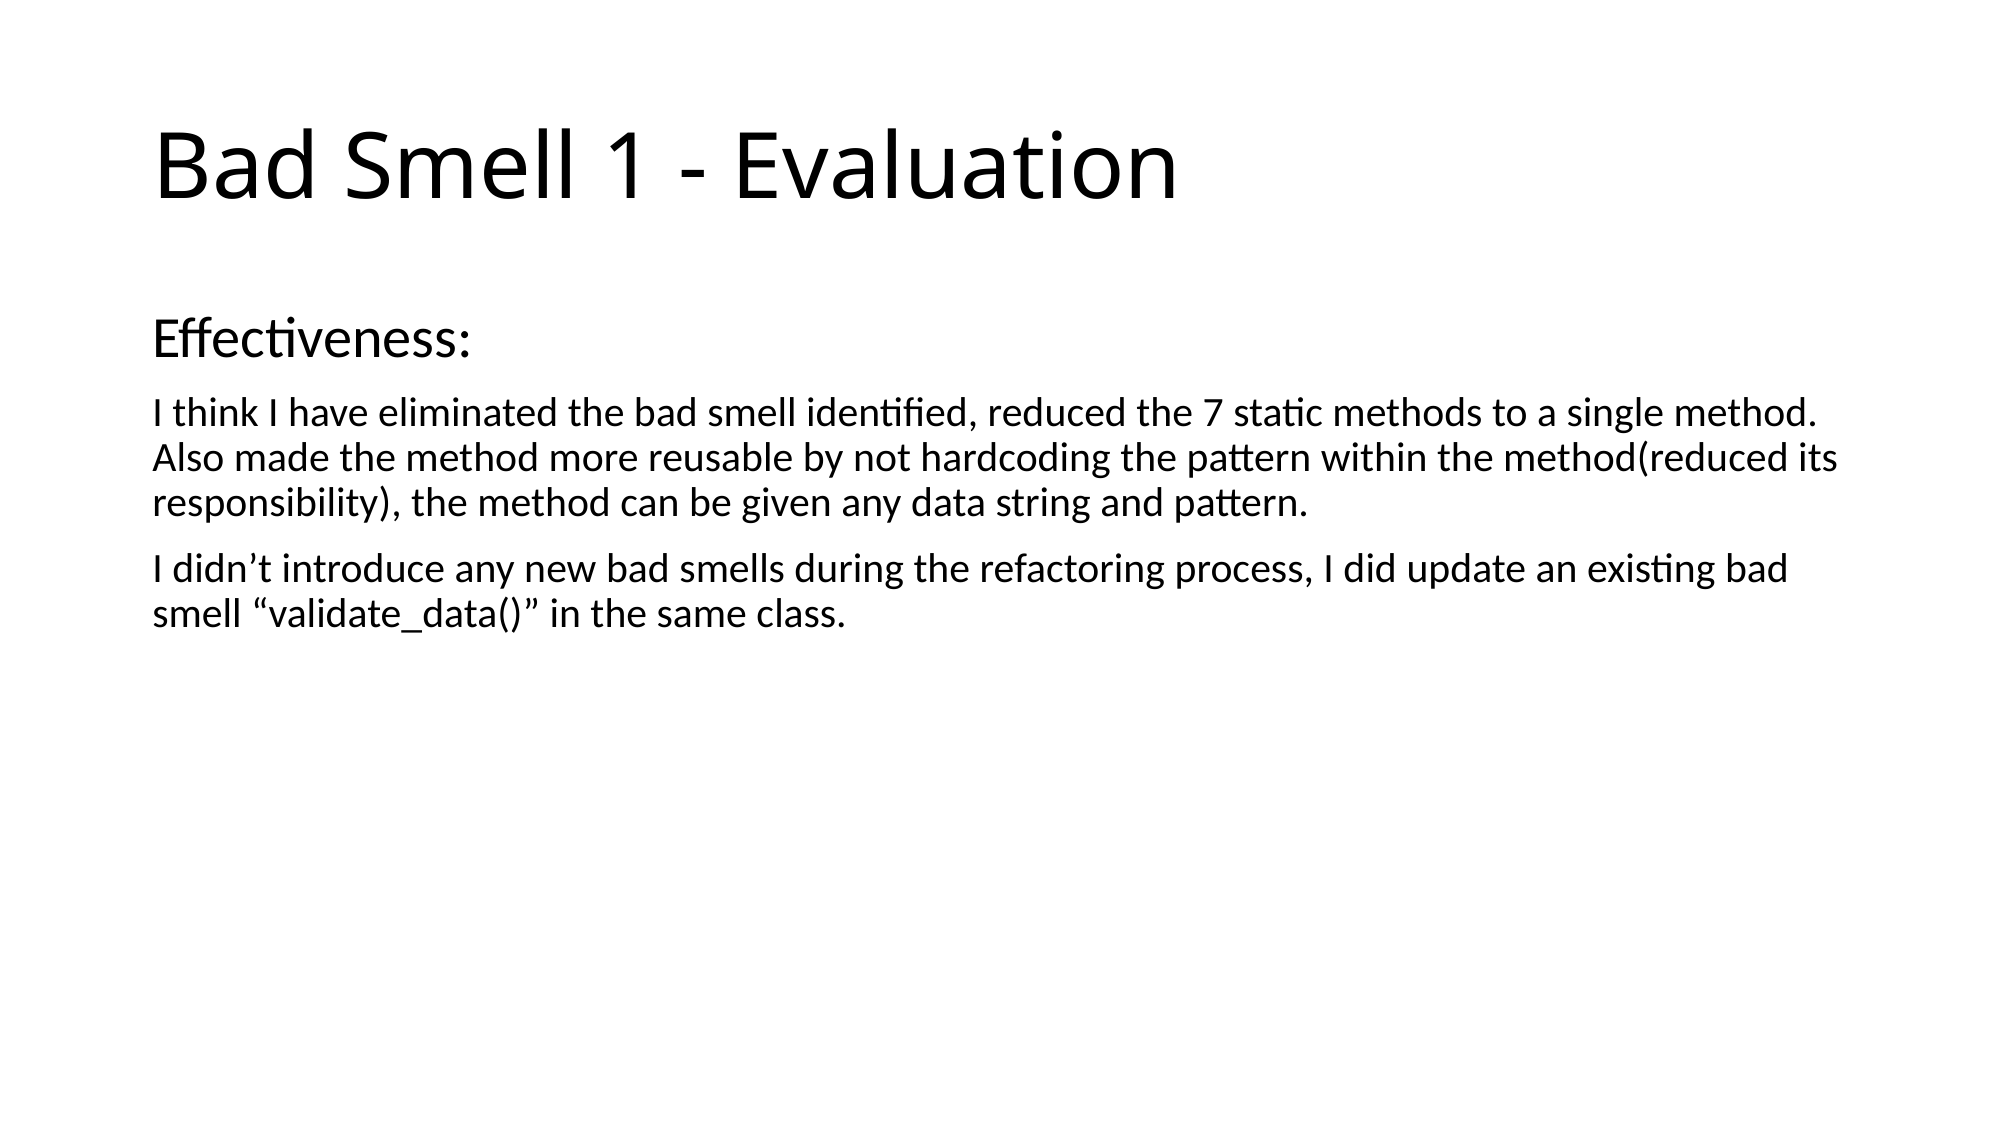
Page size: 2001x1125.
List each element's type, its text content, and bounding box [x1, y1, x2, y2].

title Bad Smell 1 - Evaluation [137, 59, 1863, 278]
list Effectiveness: I think I have eliminated the bad smell identified, reduced the 7 static methods to a single method. Also made the method more reusable by not hardcoding the pattern within the method(reduced its responsibility), the method can be given any data string and pattern. I didn’t introduce any new bad smells during the refactoring process, I did update an existing bad smell “validate_data()” in the same class. [137, 299, 1863, 1014]
